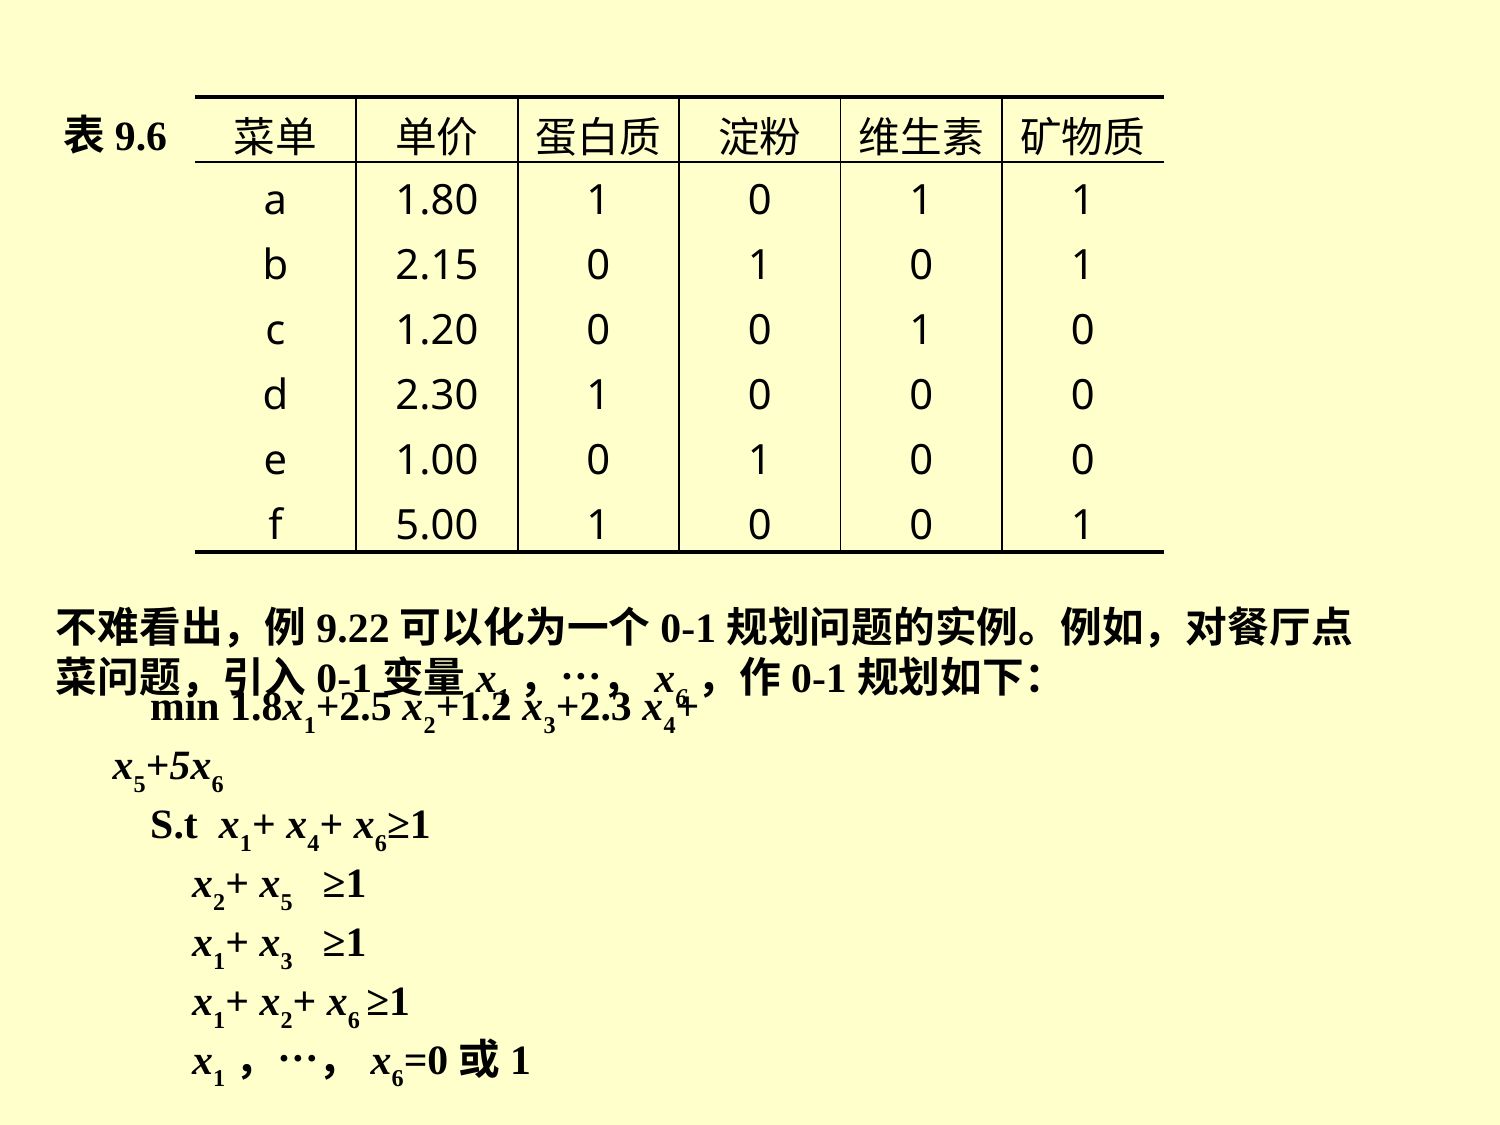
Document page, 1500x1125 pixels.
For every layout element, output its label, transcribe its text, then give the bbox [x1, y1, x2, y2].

table_cell 0 [519, 292, 678, 357]
table_cell 0 [680, 163, 840, 227]
table_cell 1 [1003, 227, 1164, 292]
table_cell 1 [841, 163, 1001, 227]
table_cell 1 [1003, 487, 1164, 550]
table_cell 0 [519, 422, 678, 487]
table_cell 0 [1003, 292, 1164, 357]
table_cell 0 [841, 422, 1001, 487]
table_cell 0 [519, 227, 678, 292]
table_cell d [195, 357, 355, 422]
table_cell 0 [1003, 422, 1164, 487]
table_cell 1.80 [357, 163, 517, 227]
table_cell 0 [841, 227, 1001, 292]
table_cell 2.30 [357, 357, 517, 422]
table_cell 0 [841, 357, 1001, 422]
table_header 淀粉 [680, 99, 840, 161]
table_header 蛋白质 [519, 99, 678, 161]
table_cell 2.15 [357, 227, 517, 292]
table_cell e [195, 422, 355, 487]
table_cell c [195, 292, 355, 357]
table_cell 1 [680, 227, 840, 292]
table_cell 1 [519, 357, 678, 422]
table_cell b [195, 227, 355, 292]
text_box 不难看出，例9.22可以化为一个0-1规划问题的实例。例如，对餐厅点菜问题，引入0-1变量x1，…，x6，作0-1规划如下： [41, 593, 1400, 718]
table_header 单价 [357, 99, 517, 161]
table_cell 0 [680, 292, 840, 357]
table_cell 1 [680, 422, 840, 487]
table_cell f [195, 487, 355, 550]
table_header 菜单 [195, 99, 355, 161]
table_cell a [195, 163, 355, 227]
text_box min 1.8x1+2.5 x2+1.2 x3+2.3 x4+ x5+5x6 S.t x1+ x4+ x6≥1 x2+ x5 ≥1 x1+ x3 ≥1 x1+ x2+ x6 ≥1 x1，…，x6=0或1 [97, 701, 799, 1070]
table_header 维生素 [841, 99, 1001, 161]
table_header 矿物质 [1003, 99, 1164, 161]
table_cell 1 [519, 487, 678, 550]
table_cell 1.00 [357, 422, 517, 487]
text_box 表9.6 [48, 101, 183, 167]
table_cell 1.20 [357, 292, 517, 357]
table_cell 0 [680, 487, 840, 550]
table_cell 5.00 [357, 487, 517, 550]
table_cell 1 [841, 292, 1001, 357]
table_cell 0 [841, 487, 1001, 550]
table_cell 0 [1003, 357, 1164, 422]
table_cell 1 [519, 163, 678, 227]
table_cell 1 [1003, 163, 1164, 227]
table_cell 0 [680, 357, 840, 422]
